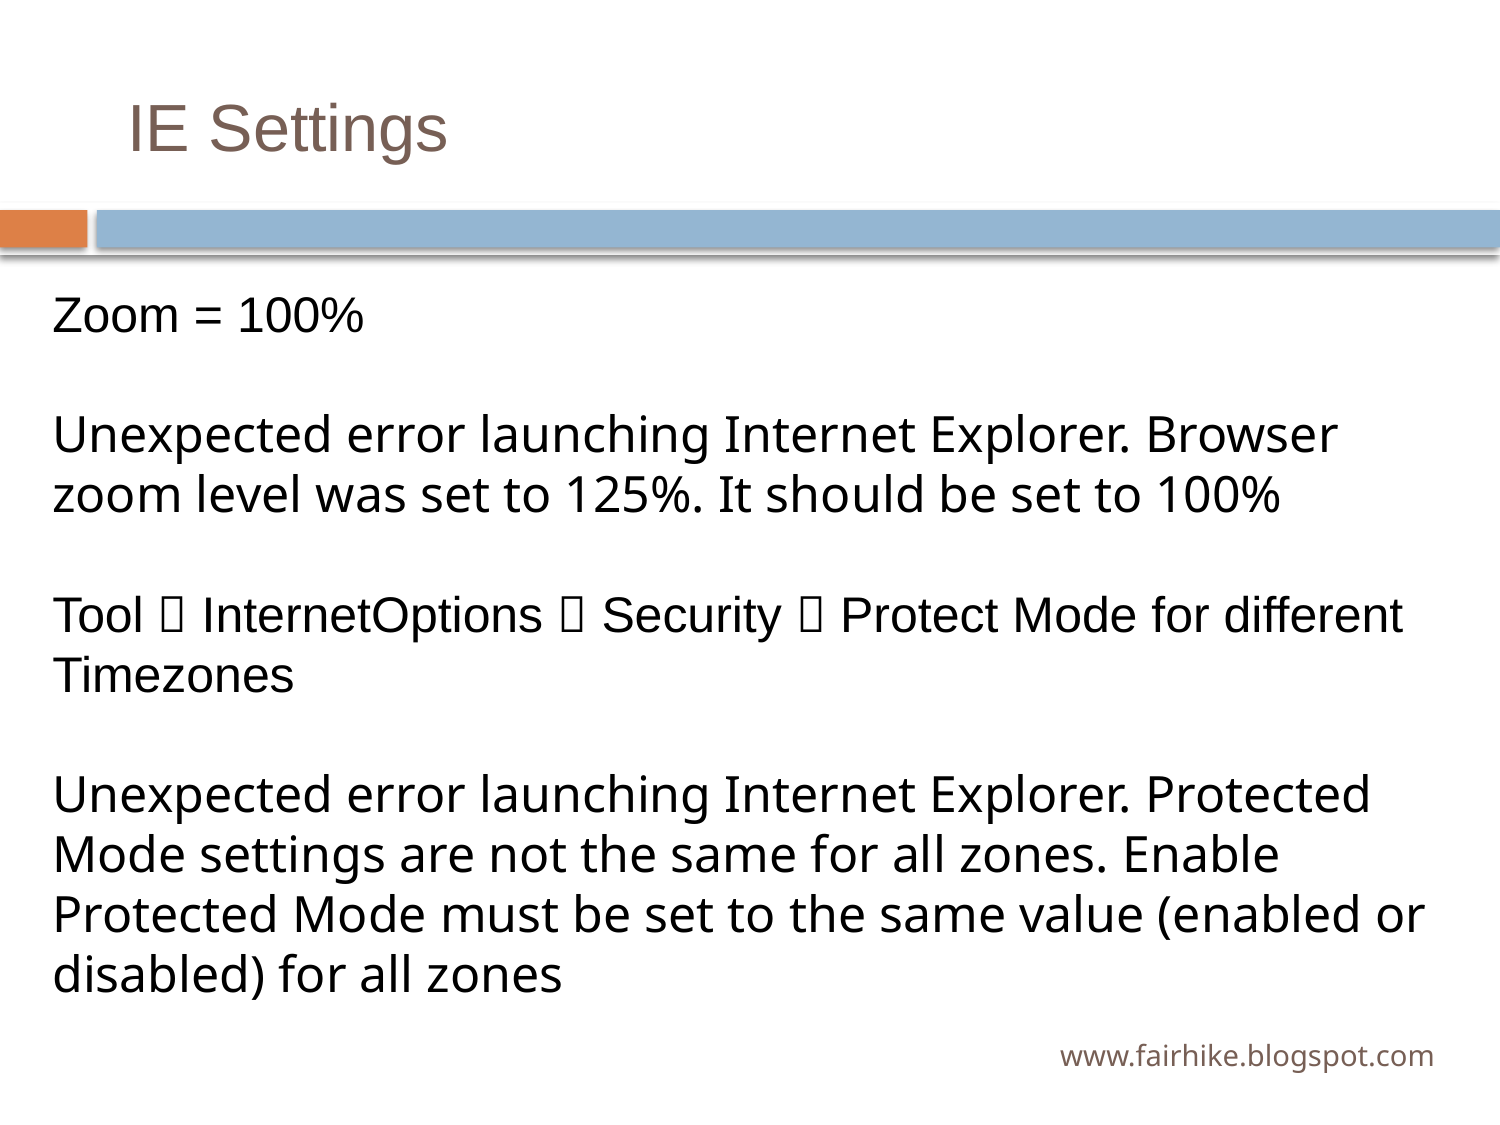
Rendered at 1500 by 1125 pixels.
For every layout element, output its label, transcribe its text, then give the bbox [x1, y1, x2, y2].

text_box Zoom = 100% Unexpected error launching Internet Explorer. Browser zoom level was set to 125%. It should be set to 100% Tool  InternetOptions  Security  Protect Mode for different Timezones Unexpected error launching Internet Explorer. Protected Mode settings are not the same for all zones. Enable Protected Mode must be set to the same value (enabled or disabled) for all zones [37, 274, 1450, 1038]
title IE Settings [112, 62, 1388, 188]
footer www.fairhike.blogspot.com [99, 1024, 1450, 1085]
